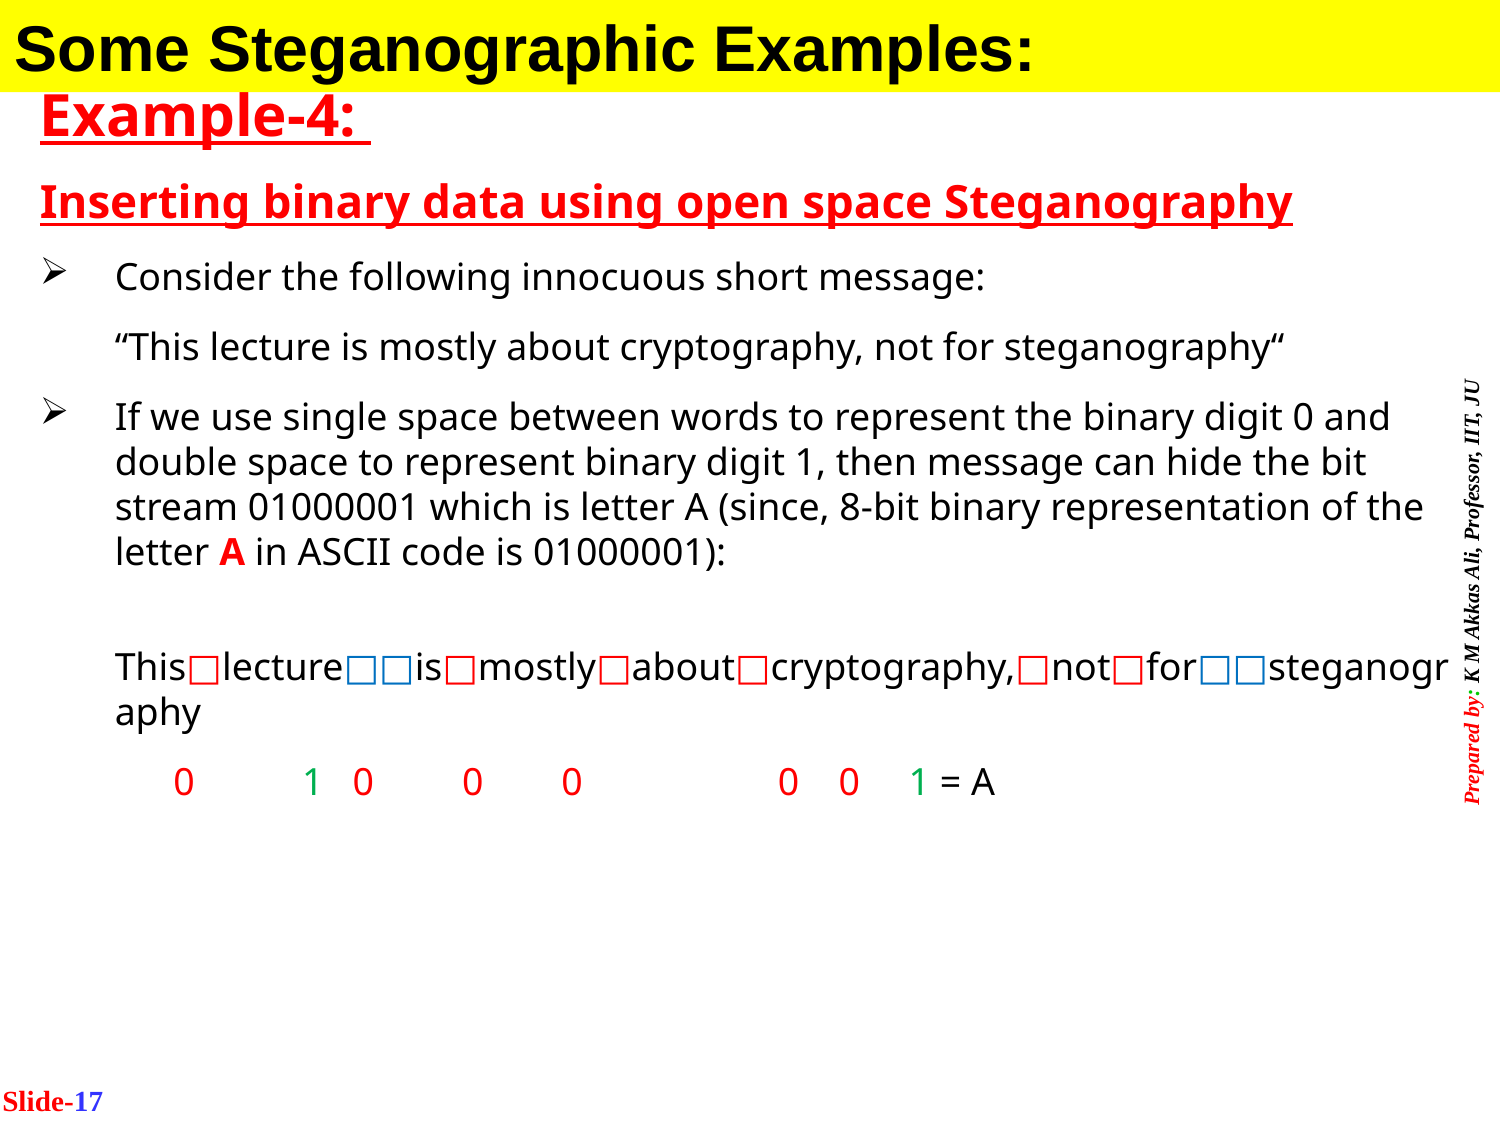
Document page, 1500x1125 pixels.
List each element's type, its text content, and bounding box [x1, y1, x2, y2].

text_box Some Steganographic Examples: [0, 0, 1500, 93]
text_box Example-4: Inserting binary data using open space Steganography Consider the following innocuous short message: “This lecture is mostly about cryptography, not for steganography“ If we use single space between words to represent the binary digit 0 and double space to represent binary digit 1, then message can hide the bit stream 01000001 which is letter A (since, 8-bit binary representation of the letter A in ASCII code is 01000001): This□lecture□□is□mostly□about□cryptography,□not□for□□steganography 0 1 0 0 0 0 0 1 = A [24, 93, 1475, 811]
slide_number Slide-17 [0, 1074, 300, 1125]
